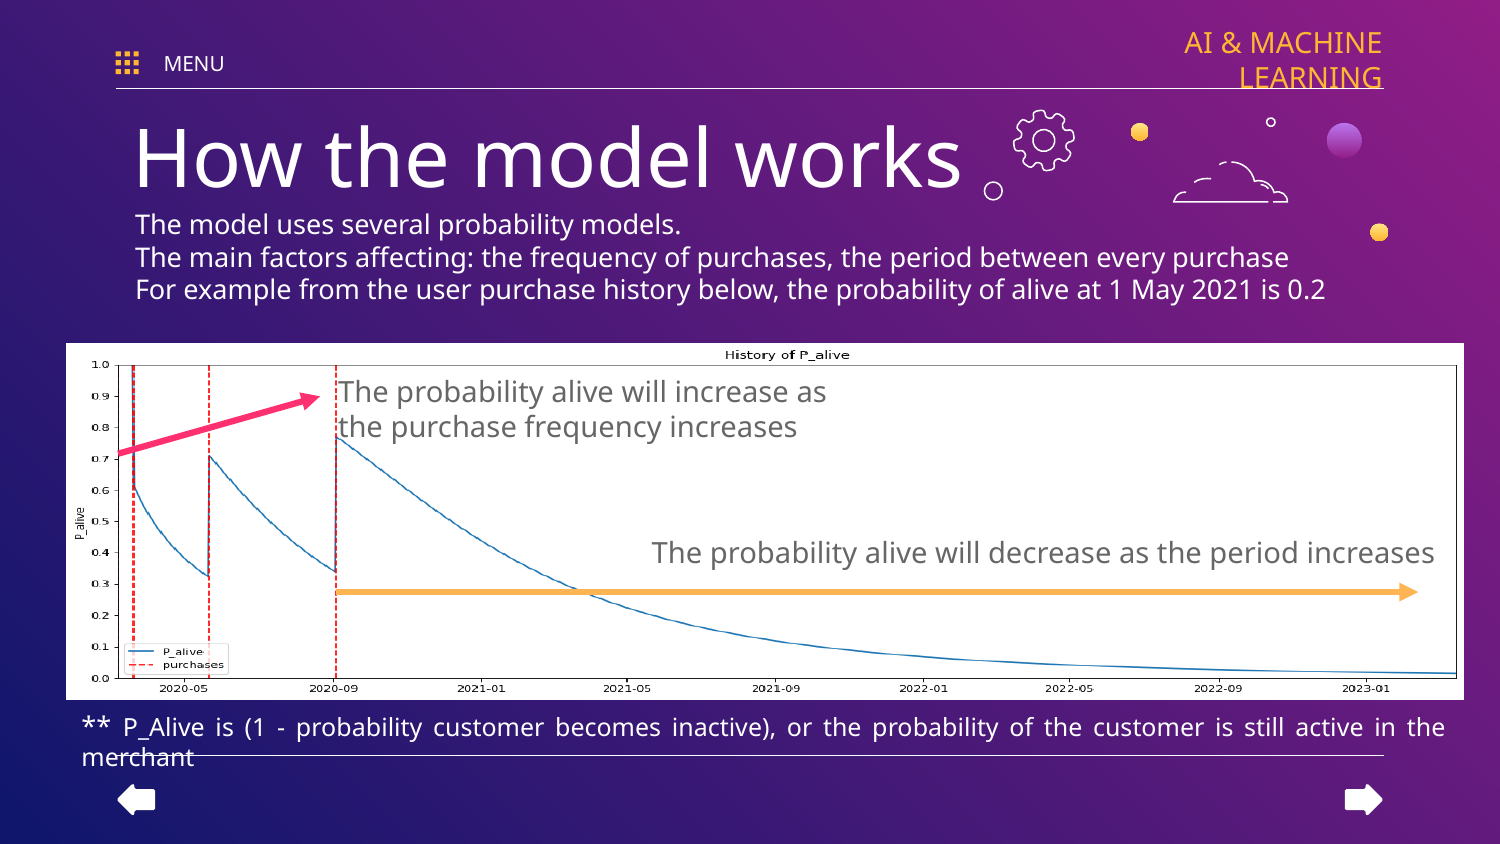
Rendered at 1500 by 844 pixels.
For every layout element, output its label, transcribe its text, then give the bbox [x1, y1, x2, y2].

text_box The model uses several probability models. The main factors affecting: the frequency of purchases, the period between every purchase For example from the user purchase history below, the probability of alive at 1 May 2021 is 0.2 [120, 192, 1410, 321]
text_box [1326, 122, 1362, 158]
text_box AI & MACHINE LEARNING [1158, 34, 1383, 85]
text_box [117, 396, 321, 454]
picture [66, 343, 1464, 700]
text_box [1344, 787, 1383, 816]
title How the model works [117, 90, 1383, 191]
text_box [109, 45, 145, 81]
text_box [1013, 110, 1075, 171]
text_box [117, 787, 156, 816]
text_box MENU [151, 45, 237, 81]
text_box ** P_Alive is (1 - probability customer becomes inactive), or the probability of the customer is still active in the merchant [66, 707, 1463, 787]
text_box [1131, 122, 1149, 141]
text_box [1173, 161, 1289, 203]
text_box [115, 50, 139, 75]
